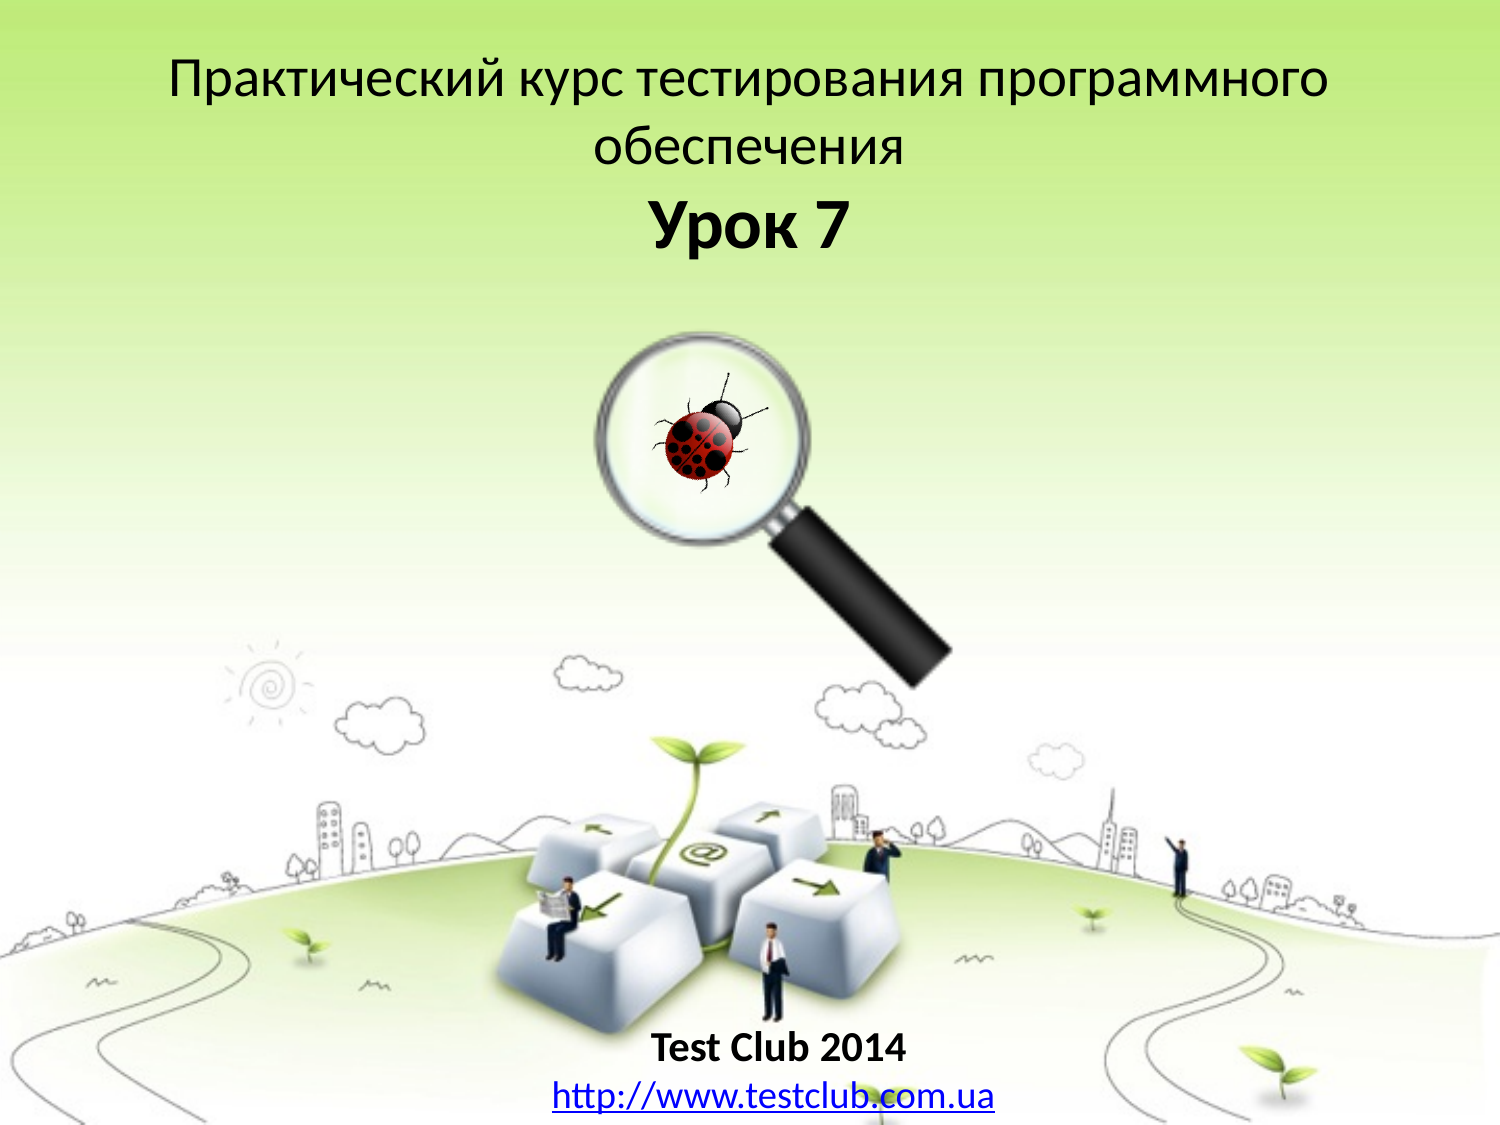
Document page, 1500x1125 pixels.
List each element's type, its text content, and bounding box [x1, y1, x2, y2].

subtitle Test Club 2014 http://www.testclub.com.ua [253, 1011, 1304, 1125]
picture [0, 0, 1500, 1125]
title Практический курс тестирования программного обеспечения Урок 7 [112, 30, 1388, 273]
